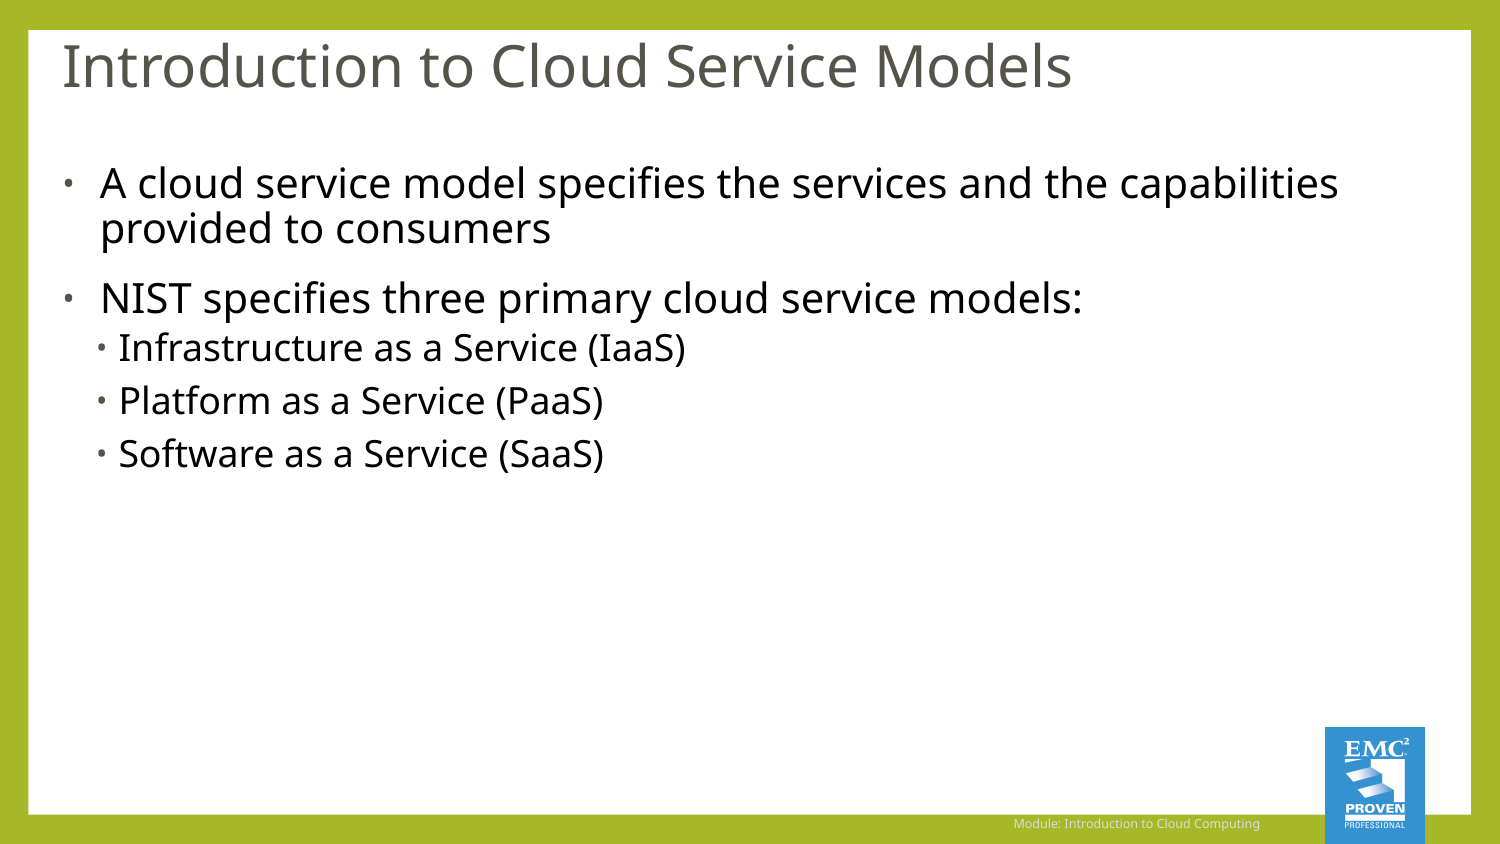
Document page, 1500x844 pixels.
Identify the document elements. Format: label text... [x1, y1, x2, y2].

list A cloud service model specifies the services and the capabilities provided to consumers NIST specifies three primary cloud service models: Infrastructure as a Service (IaaS) Platform as a Service (PaaS) Software as a Service (SaaS) [62, 162, 1450, 725]
picture [1325, 727, 1425, 844]
title Introduction to Cloud Service Models [62, 37, 1450, 113]
footer Module: Introduction to Cloud Computing [425, 812, 1275, 835]
